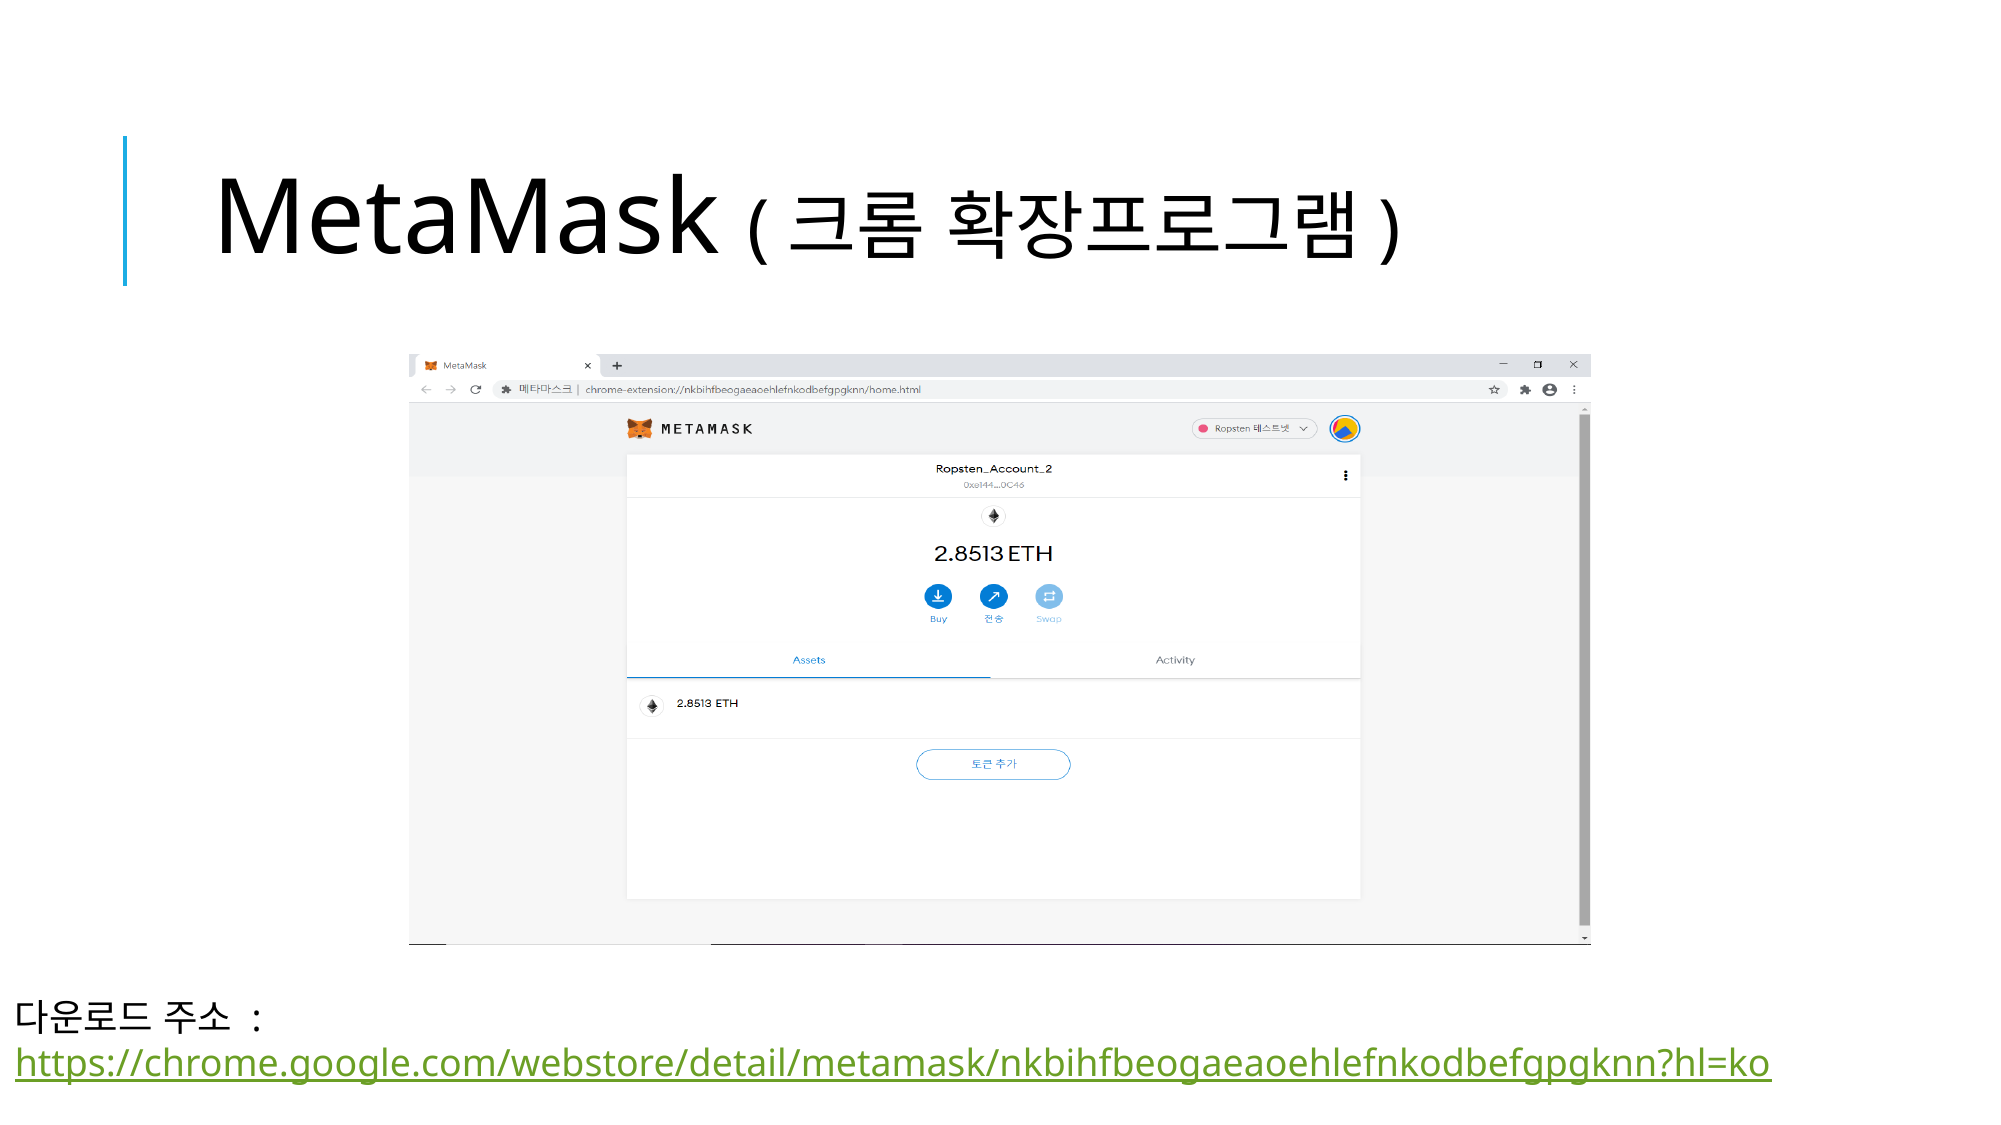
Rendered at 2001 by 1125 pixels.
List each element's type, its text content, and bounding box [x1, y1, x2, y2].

text_box MetaMask (크롬 확장프로그램) [197, 142, 1434, 282]
picture [408, 354, 1591, 946]
text_box 다운로드 주소 : https://chrome.google.com/webstore/detail/metamask/nkbihfbeogaeaoehlefnkodbefgpgknn?hl=ko [0, 986, 2000, 1097]
